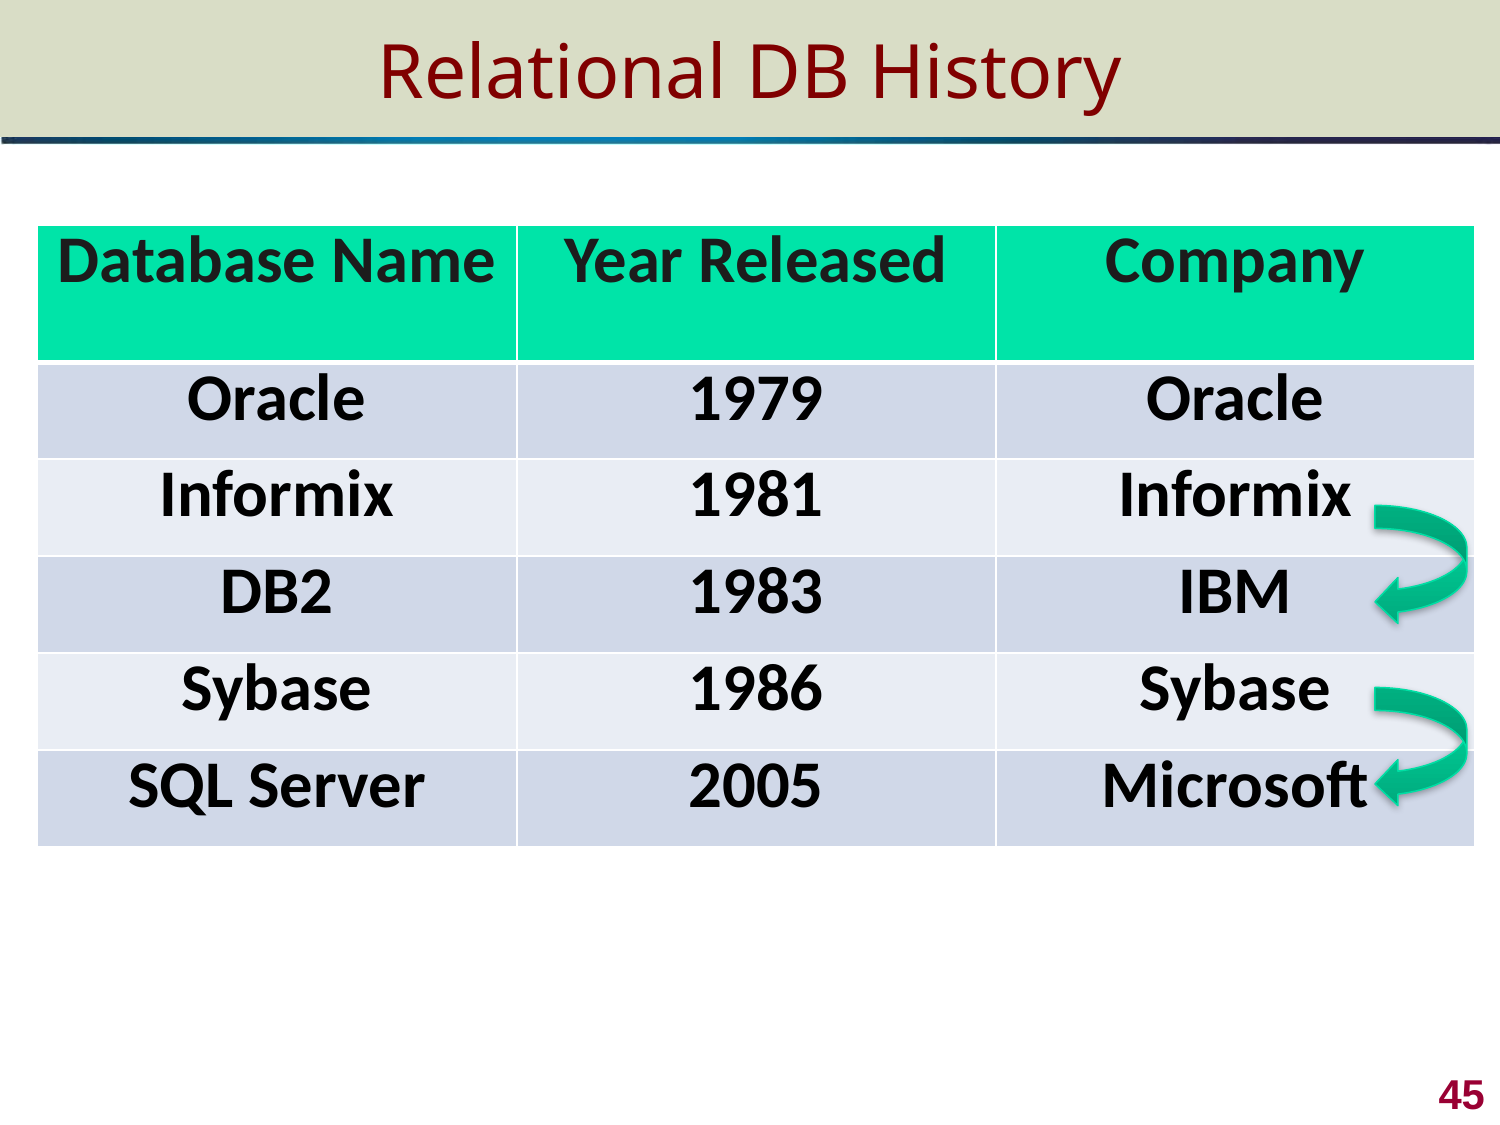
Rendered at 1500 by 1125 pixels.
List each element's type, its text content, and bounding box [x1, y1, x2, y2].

table_cell 1981 [518, 460, 995, 555]
table_cell 1979 [518, 365, 995, 458]
table_header Company [997, 226, 1474, 360]
table_cell Sybase [997, 654, 1474, 749]
text_box [1374, 686, 1468, 807]
table_cell Oracle [997, 365, 1474, 458]
table_cell Microsoft [997, 751, 1474, 846]
table_cell 1986 [518, 654, 995, 749]
table_cell 1983 [518, 557, 995, 652]
title Relational DB History [0, 0, 1500, 137]
table_cell Oracle [38, 365, 516, 458]
table_cell 2005 [518, 751, 995, 846]
table_cell Informix [38, 460, 516, 555]
table_cell DB2 [38, 557, 516, 652]
table_cell Informix [997, 460, 1474, 555]
slide_number 45 [1187, 1049, 1500, 1125]
table_header Database Name [38, 226, 516, 360]
table_cell Sybase [38, 654, 516, 749]
picture [0, 137, 1500, 145]
table_cell IBM [997, 557, 1474, 652]
table_cell SQL Server [38, 751, 516, 846]
table_header Year Released [518, 226, 995, 360]
text_box [1374, 504, 1468, 625]
